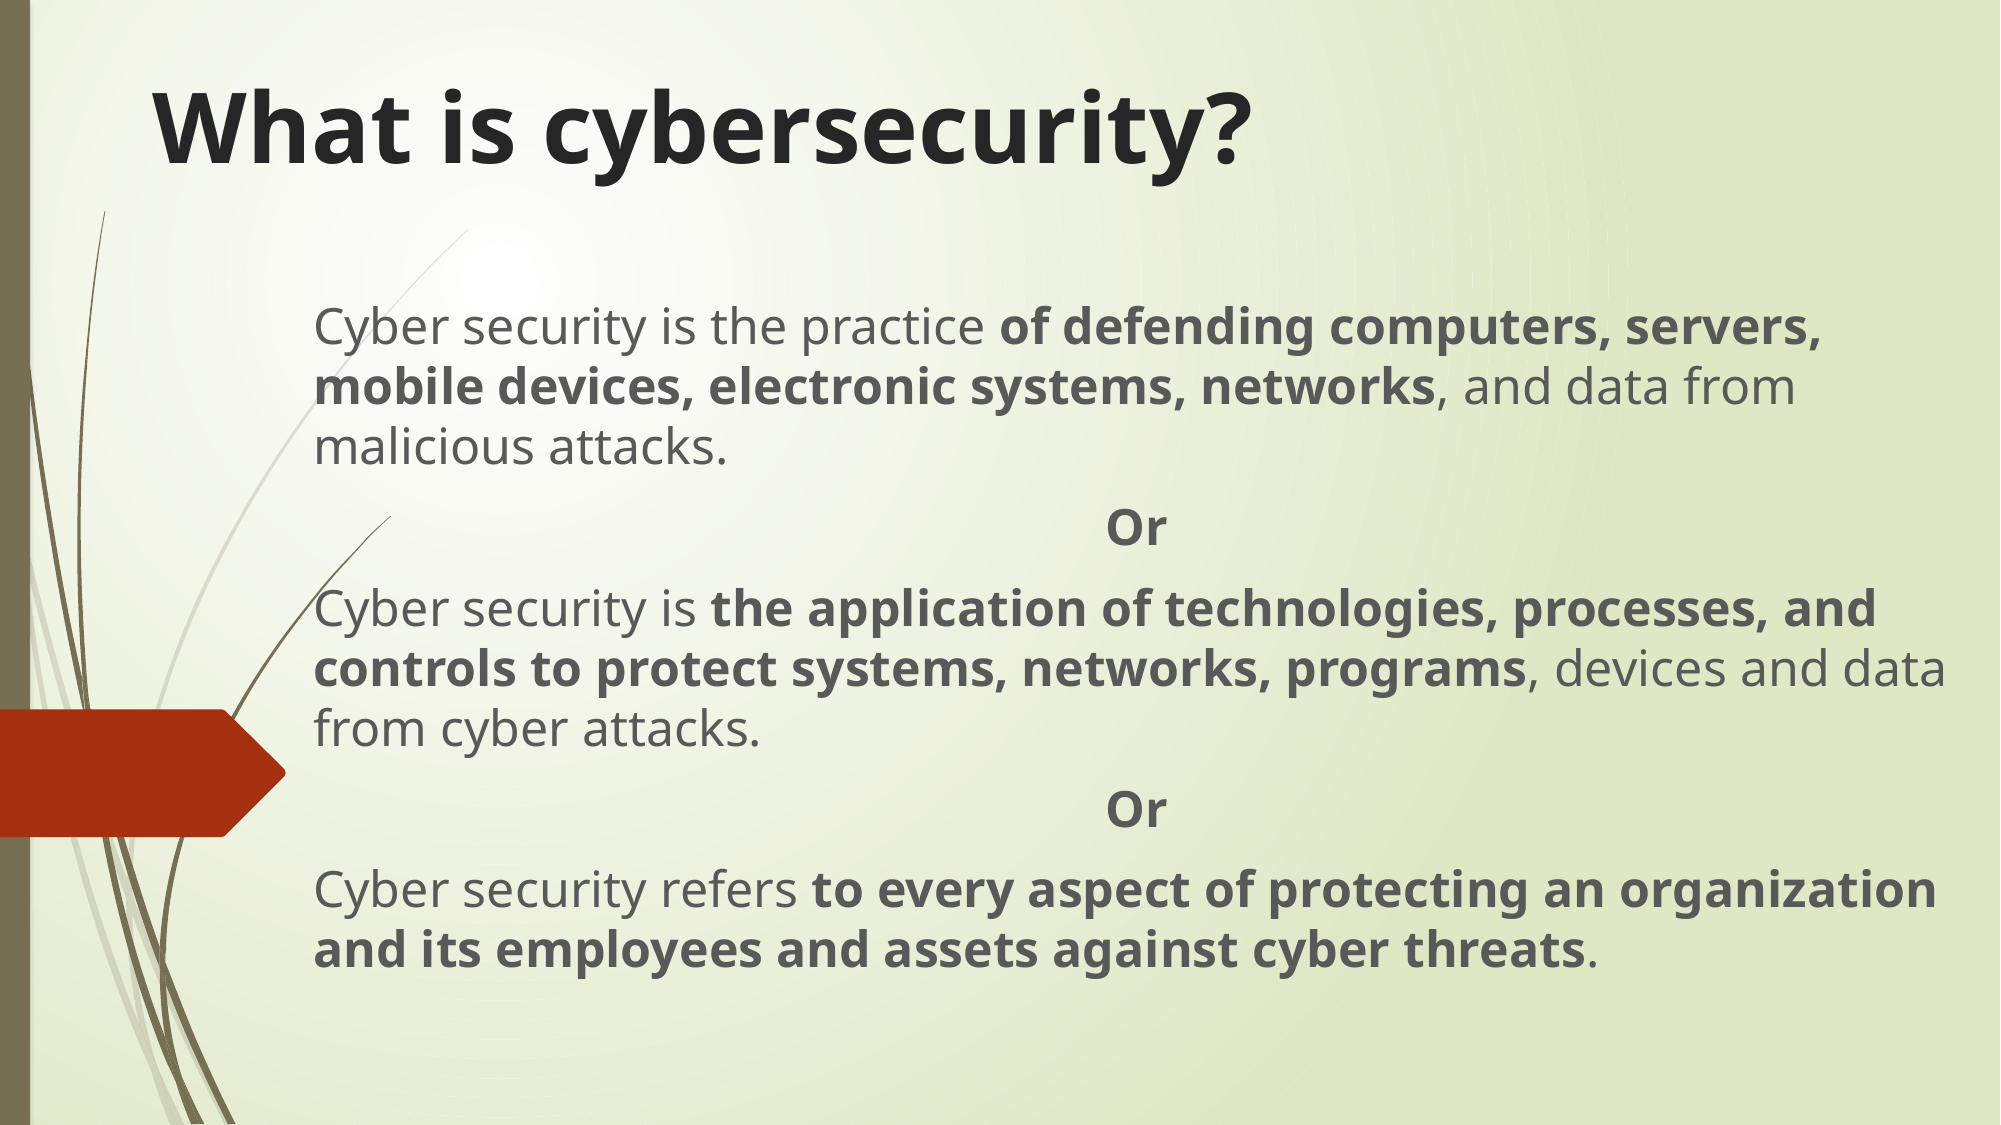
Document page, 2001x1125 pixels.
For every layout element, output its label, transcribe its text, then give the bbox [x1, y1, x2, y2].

subtitle Cyber security is the practice of defending computers, servers, mobile devices, electronic systems, networks, and data from malicious attacks. Or Cyber security is the application of technologies, processes, and controls to protect systems, networks, programs, devices and data from cyber attacks. Or Cyber security refers to every aspect of protecting an organization and its employees and assets against cyber threats. [298, 287, 1977, 1096]
title What is cybersecurity? [137, 57, 1601, 191]
